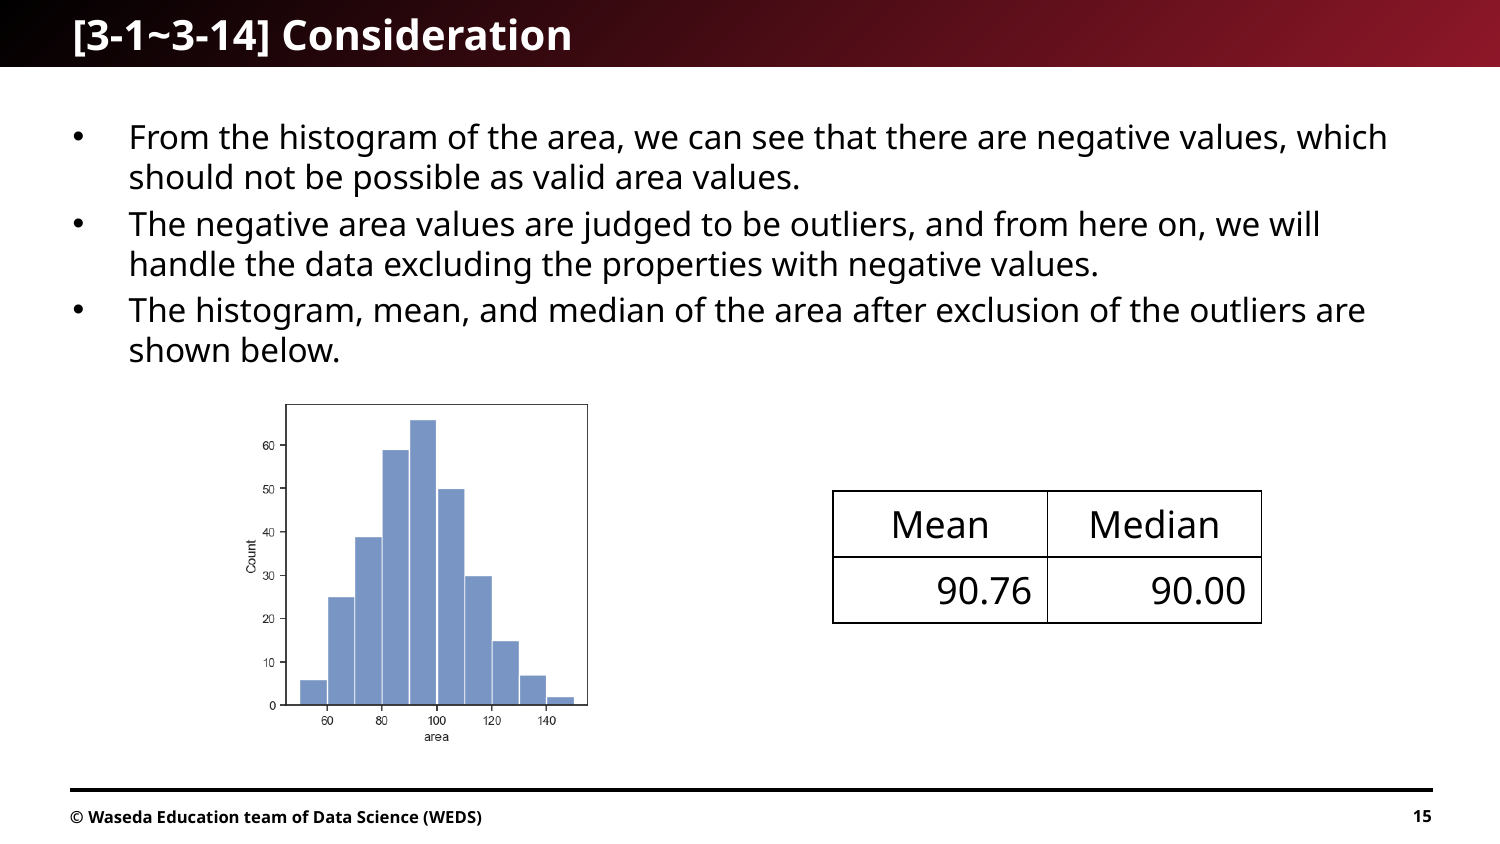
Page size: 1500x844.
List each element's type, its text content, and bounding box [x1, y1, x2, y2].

list From the histogram of the area, we can see that there are negative values, which should not be possible as valid area values. The negative area values are judged to be outliers, and from here on, we will handle the data excluding the properties with negative values. The histogram, mean, and median of the area after exclusion of the outliers are shown below. [72, 116, 1430, 761]
table_cell 90.76 [834, 558, 1047, 622]
picture [238, 397, 596, 751]
table_header Mean [834, 492, 1047, 556]
table_header Median [1048, 492, 1261, 556]
slide_number 15 [1082, 790, 1432, 844]
title [3-1~3-14] Consideration [61, 7, 1434, 59]
footer © Waseda Education team of Data Science (WEDS) [70, 790, 540, 844]
table_cell 90.00 [1048, 558, 1261, 622]
